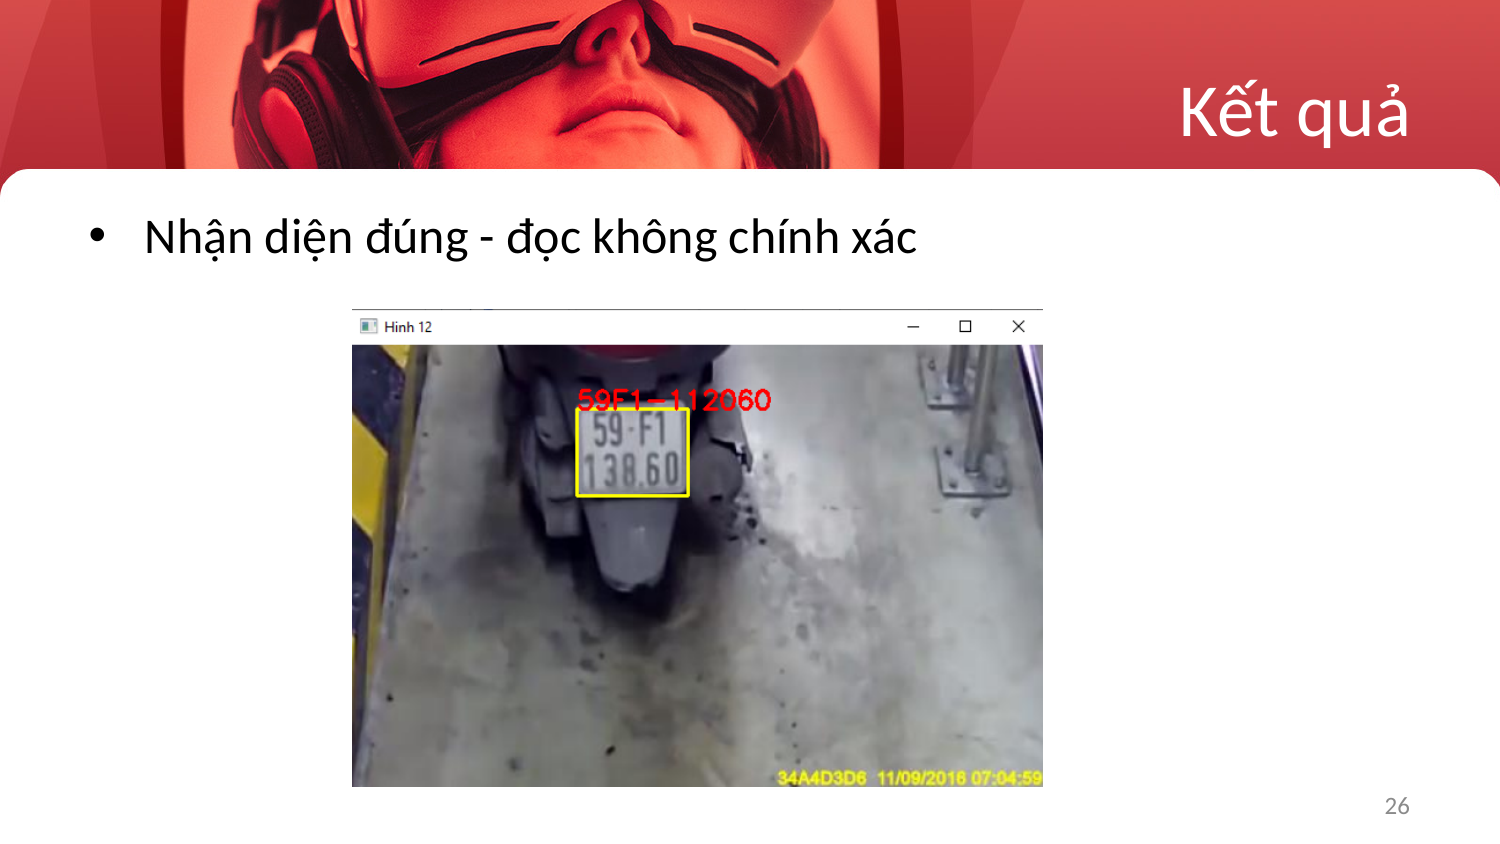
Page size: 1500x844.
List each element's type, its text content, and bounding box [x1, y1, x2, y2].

picture [0, 0, 1500, 844]
title Kết quả [73, 44, 1427, 170]
slide_number 26 [1074, 782, 1425, 827]
list Nhận diện đúng - đọc không chính xác [73, 196, 1427, 798]
